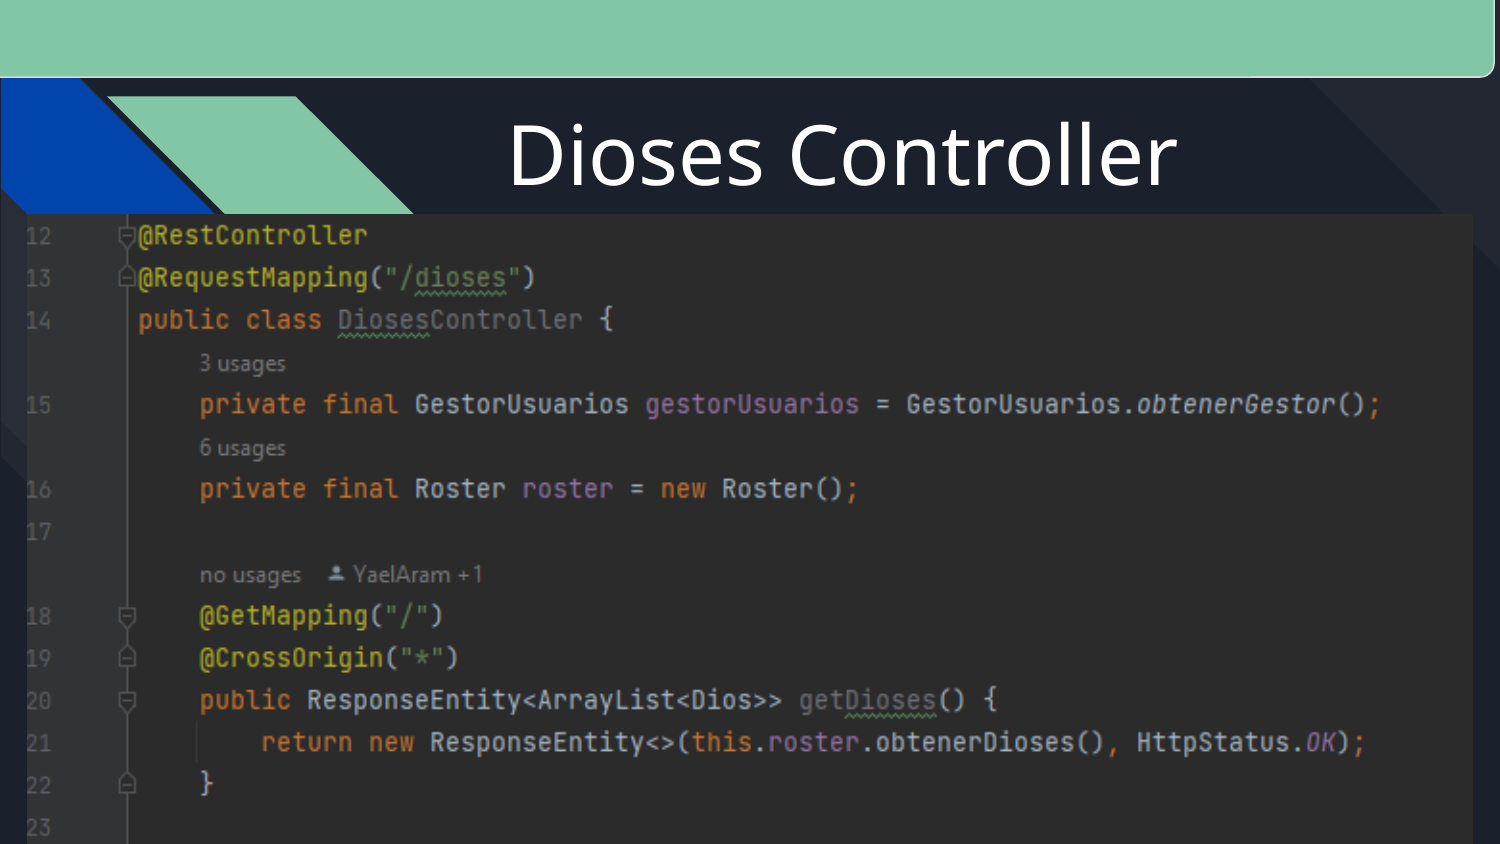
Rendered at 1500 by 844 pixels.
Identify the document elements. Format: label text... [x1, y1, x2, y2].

picture [27, 213, 1473, 844]
text_box [0, 0, 1495, 78]
title Dioses Controller [491, 81, 1315, 212]
